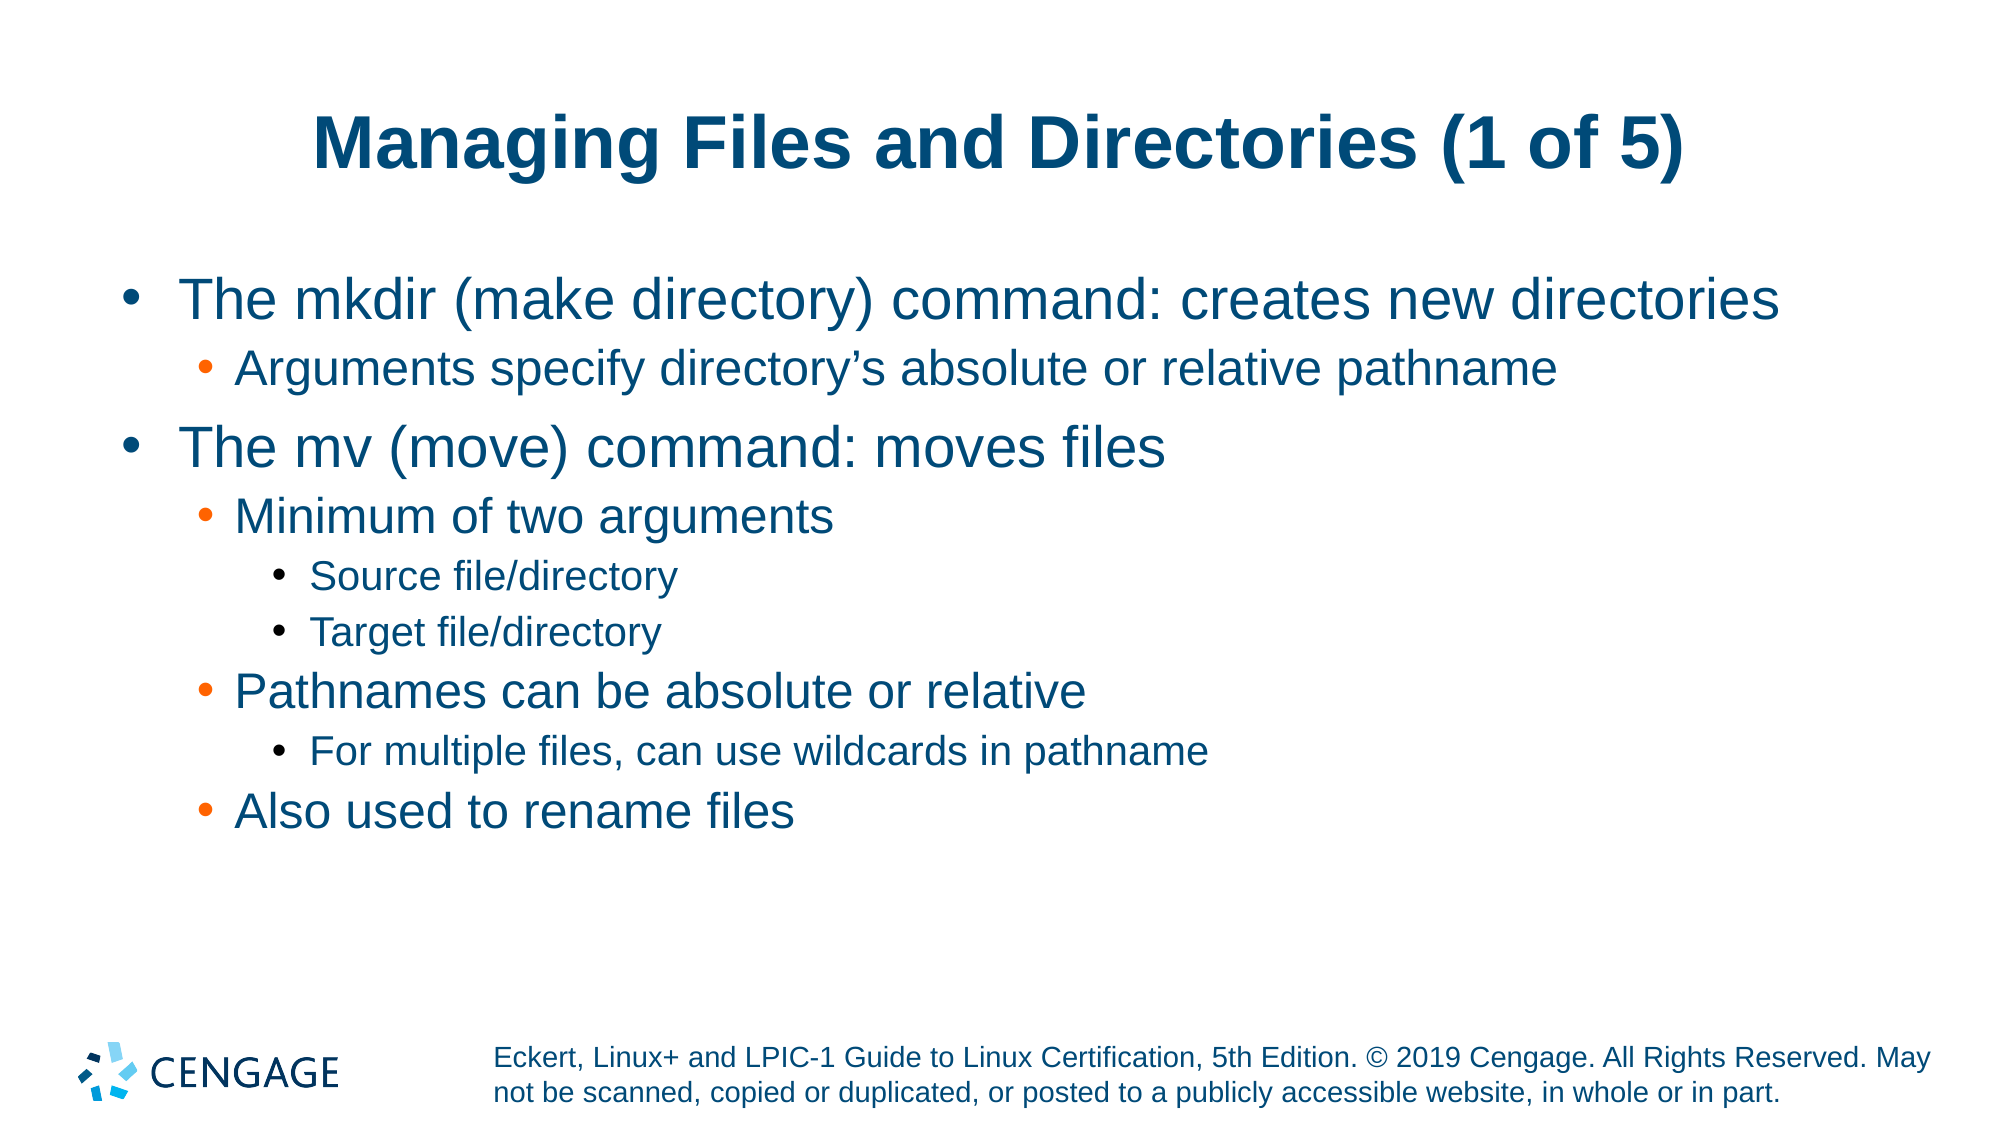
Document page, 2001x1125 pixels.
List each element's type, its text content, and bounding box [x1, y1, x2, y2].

title Managing Files and Directories (1 of 5) [137, 103, 1863, 265]
picture [78, 1042, 338, 1101]
list The mkdir (make directory) command: creates new directories Arguments specify directory’s absolute or relative pathname The mv (move) command: moves files Minimum of two arguments Source file/directory Target file/directory Pathnames can be absolute or relative For multiple files, can use wildcards in pathname Also used to rename files [121, 268, 1880, 990]
